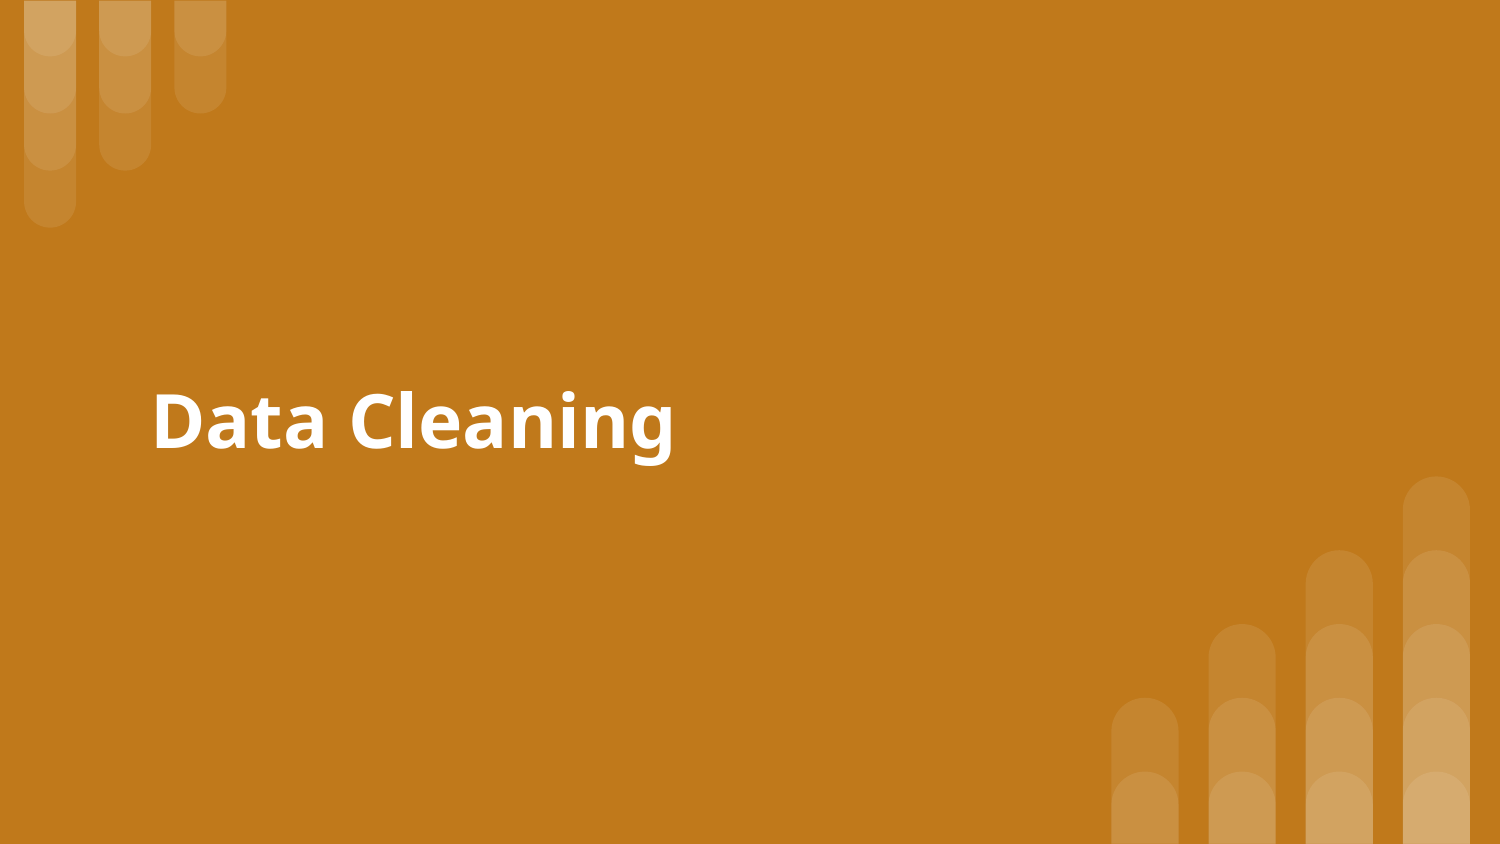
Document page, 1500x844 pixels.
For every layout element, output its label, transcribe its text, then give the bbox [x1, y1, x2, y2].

title Data Cleaning [135, 264, 1097, 572]
